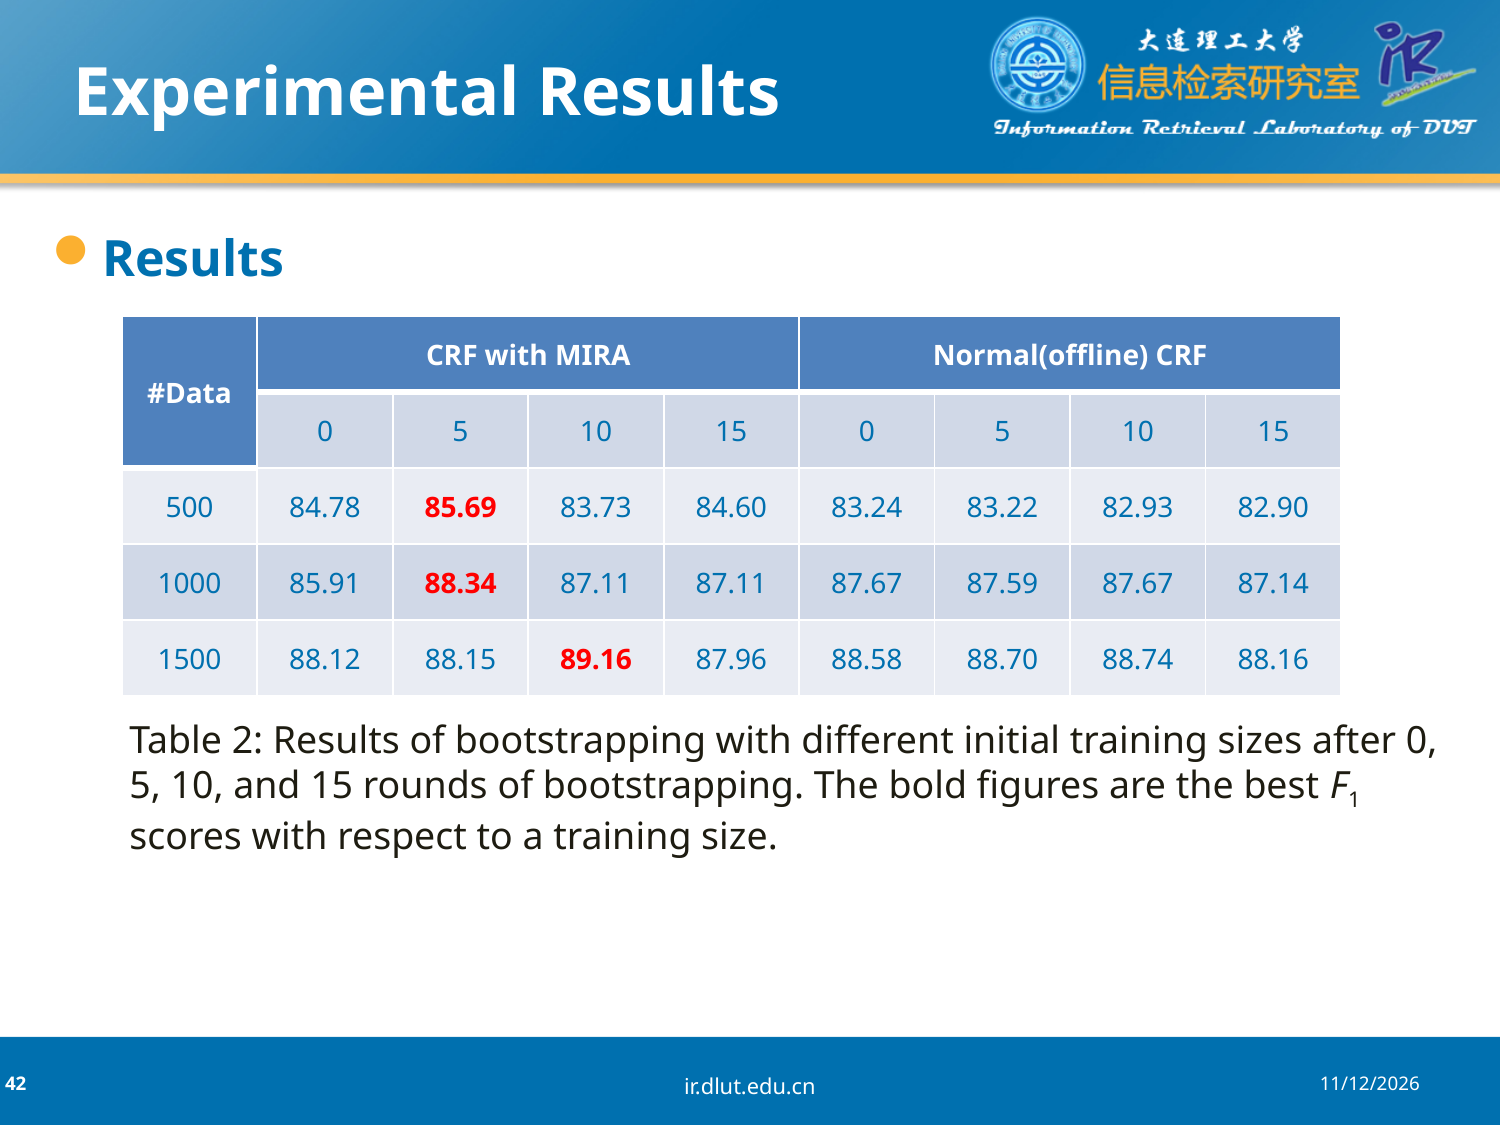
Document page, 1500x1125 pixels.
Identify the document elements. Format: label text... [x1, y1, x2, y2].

table_cell 84.60 [665, 469, 798, 543]
table_cell 87.11 [665, 545, 798, 619]
table_header #Data [123, 317, 256, 465]
table_cell 10 [529, 395, 663, 467]
table_cell 0 [258, 395, 392, 467]
table_cell 89.16 [529, 621, 663, 695]
table_cell 82.93 [1071, 469, 1205, 543]
table_cell 85.69 [394, 469, 527, 543]
table_cell 82.90 [1206, 469, 1340, 543]
table_cell 87.59 [935, 545, 1069, 619]
table_cell 83.24 [800, 469, 934, 543]
table_cell 88.34 [394, 545, 527, 619]
title Experimental Results [58, 40, 944, 138]
table_cell 10 [1071, 395, 1205, 467]
table_cell 88.16 [1206, 621, 1340, 695]
table_cell 88.70 [935, 621, 1069, 695]
table_cell 88.74 [1071, 621, 1205, 695]
table_header CRF with MIRA [258, 317, 798, 389]
table_cell 87.67 [800, 545, 934, 619]
table_cell 5 [935, 395, 1069, 467]
table_cell 87.67 [1071, 545, 1205, 619]
table_cell 5 [394, 395, 527, 467]
table_cell 88.12 [258, 621, 392, 695]
table_cell 15 [665, 395, 798, 467]
table_cell 85.91 [258, 545, 392, 619]
table_cell 15 [1206, 395, 1340, 467]
table_cell 87.11 [529, 545, 663, 619]
picture [0, 0, 1500, 1125]
table_header Normal(offline) CRF [800, 317, 1340, 389]
table_cell 87.96 [665, 621, 798, 695]
table_cell 88.58 [800, 621, 934, 695]
table_cell 83.73 [529, 469, 663, 543]
table_cell 87.14 [1206, 545, 1340, 619]
table_cell 1000 [123, 545, 256, 619]
table_cell 88.15 [394, 621, 527, 695]
table_cell 500 [123, 471, 256, 543]
table_cell 84.78 [258, 469, 392, 543]
table_cell 83.22 [935, 469, 1069, 543]
table_cell 0 [800, 395, 934, 467]
table_cell 1500 [123, 621, 256, 695]
list Results Table 2: Results of bootstrapping with different initial training sizes after 0, 5, 10, and 15 rounds of bootstrapping. The bold figures are the best F1 scores with respect to a training size. [37, 218, 1459, 1023]
